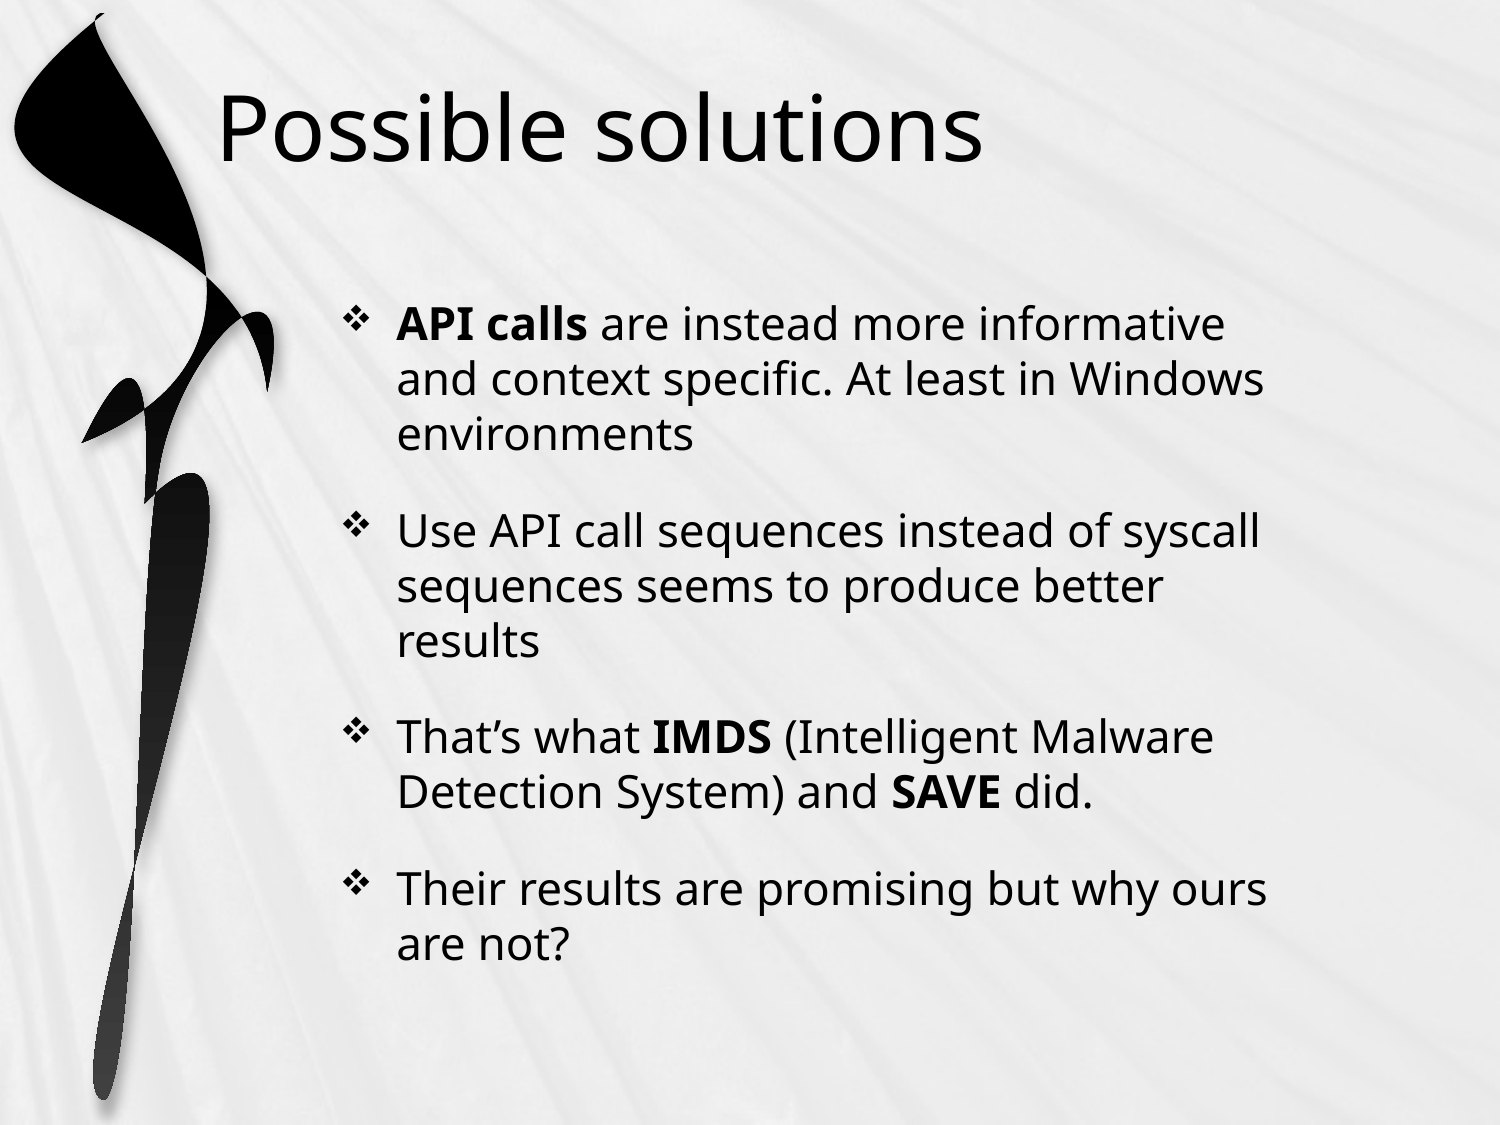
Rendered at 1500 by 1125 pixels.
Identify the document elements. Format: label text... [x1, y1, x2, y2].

title Possible solutions [200, 12, 1317, 238]
list API calls are instead more informative and context specific. At least in Windows environments Use API call sequences instead of syscall sequences seems to produce better results That’s what IMDS (Intelligent Malware Detection System) and SAVE did. Their results are promising but why ours are not? [324, 287, 1316, 1005]
